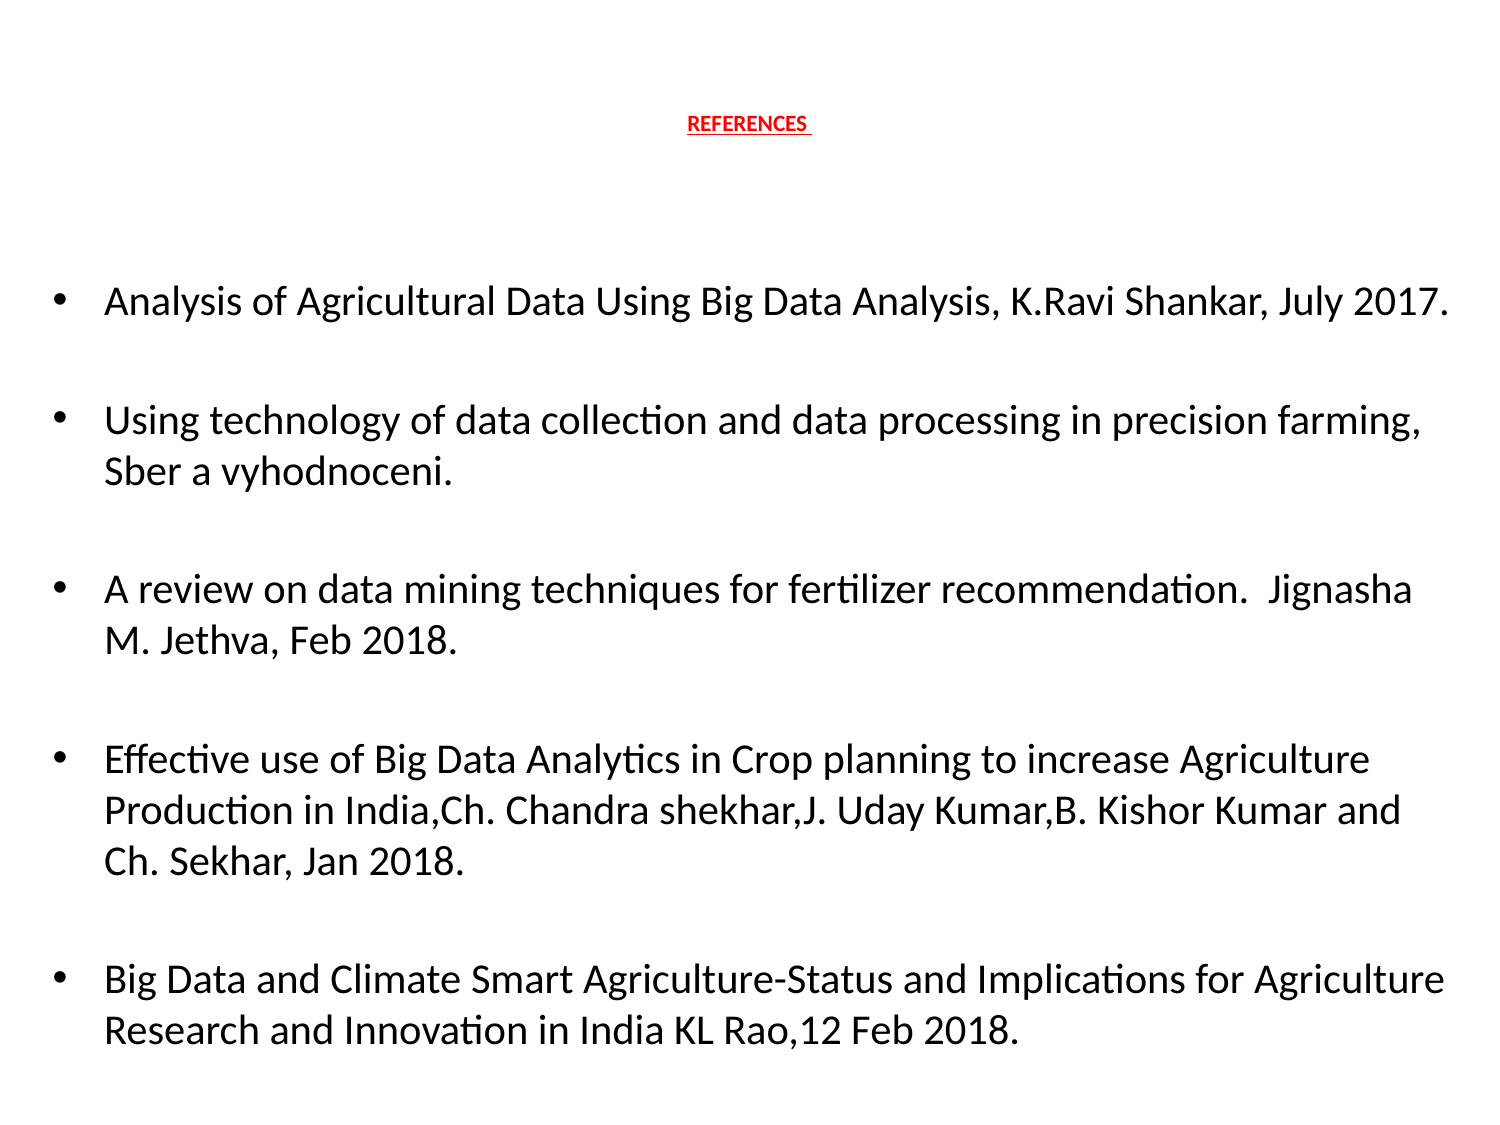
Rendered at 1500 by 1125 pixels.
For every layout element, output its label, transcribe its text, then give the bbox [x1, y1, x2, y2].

title REFERENCES [75, 45, 1425, 200]
list Analysis of Agricultural Data Using Big Data Analysis, K.Ravi Shankar, July 2017. Using technology of data collection and data processing in precision farming, Sber a vyhodnoceni. A review on data mining techniques for fertilizer recommendation. Jignasha M. Jethva, Feb 2018. Effective use of Big Data Analytics in Crop planning to increase Agriculture Production in India,Ch. Chandra shekhar,J. Uday Kumar,B. Kishor Kumar and Ch. Sekhar, Jan 2018. Big Data and Climate Smart Agriculture-Status and Implications for Agriculture Research and Innovation in India KL Rao,12 Feb 2018. [37, 212, 1475, 1075]
